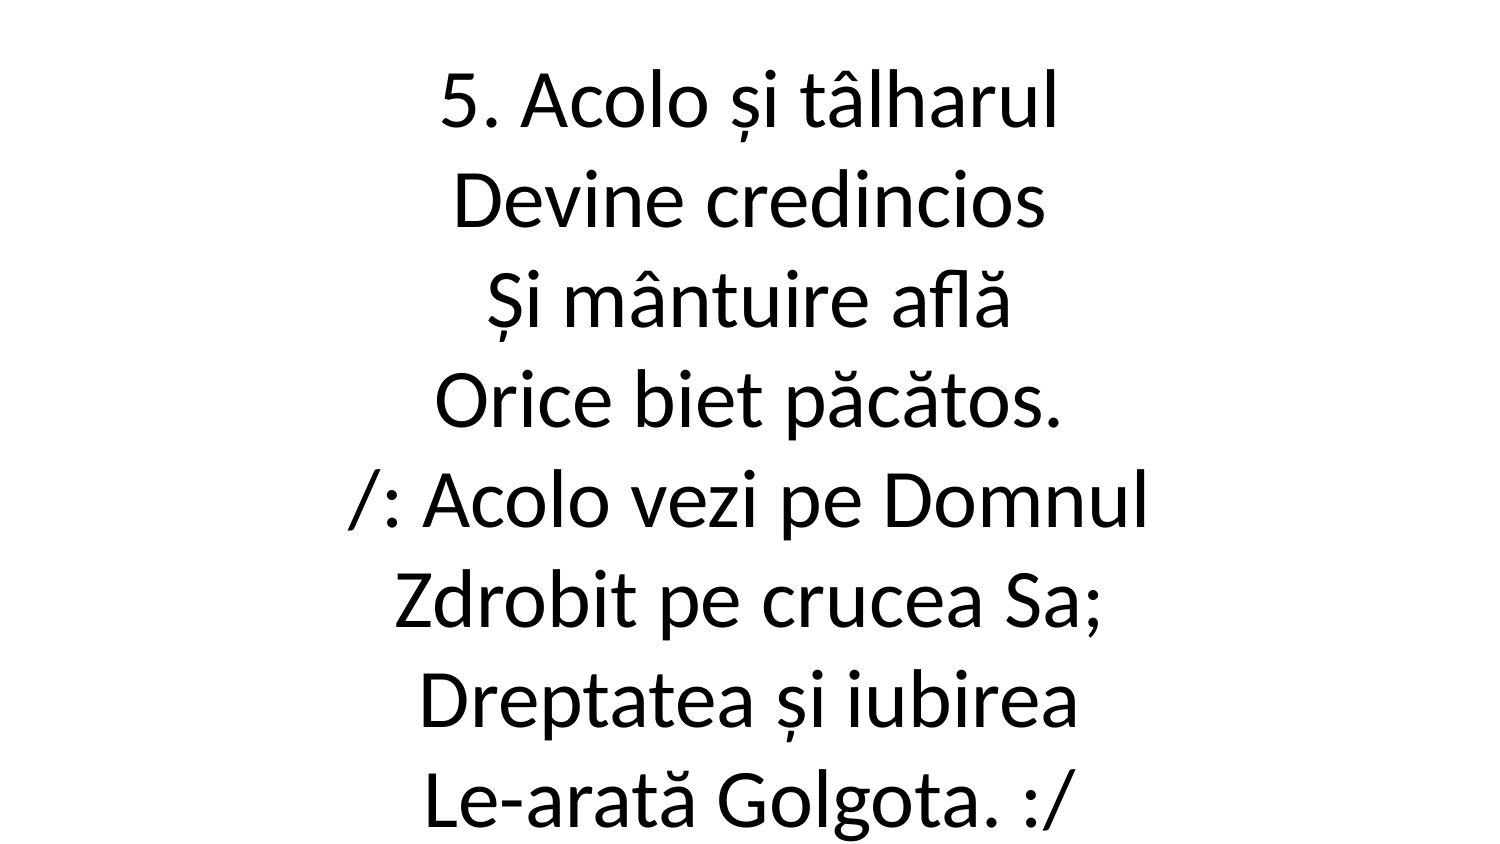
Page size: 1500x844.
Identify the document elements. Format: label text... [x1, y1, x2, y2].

text_box 5. Acolo și tâlharul Devine credincios Și mântuire află Orice biet păcătos. /: Acolo vezi pe Domnul Zdrobit pe crucea Sa; Dreptatea și iubirea Le-arată Golgota. :/ [334, 0, 1166, 844]
